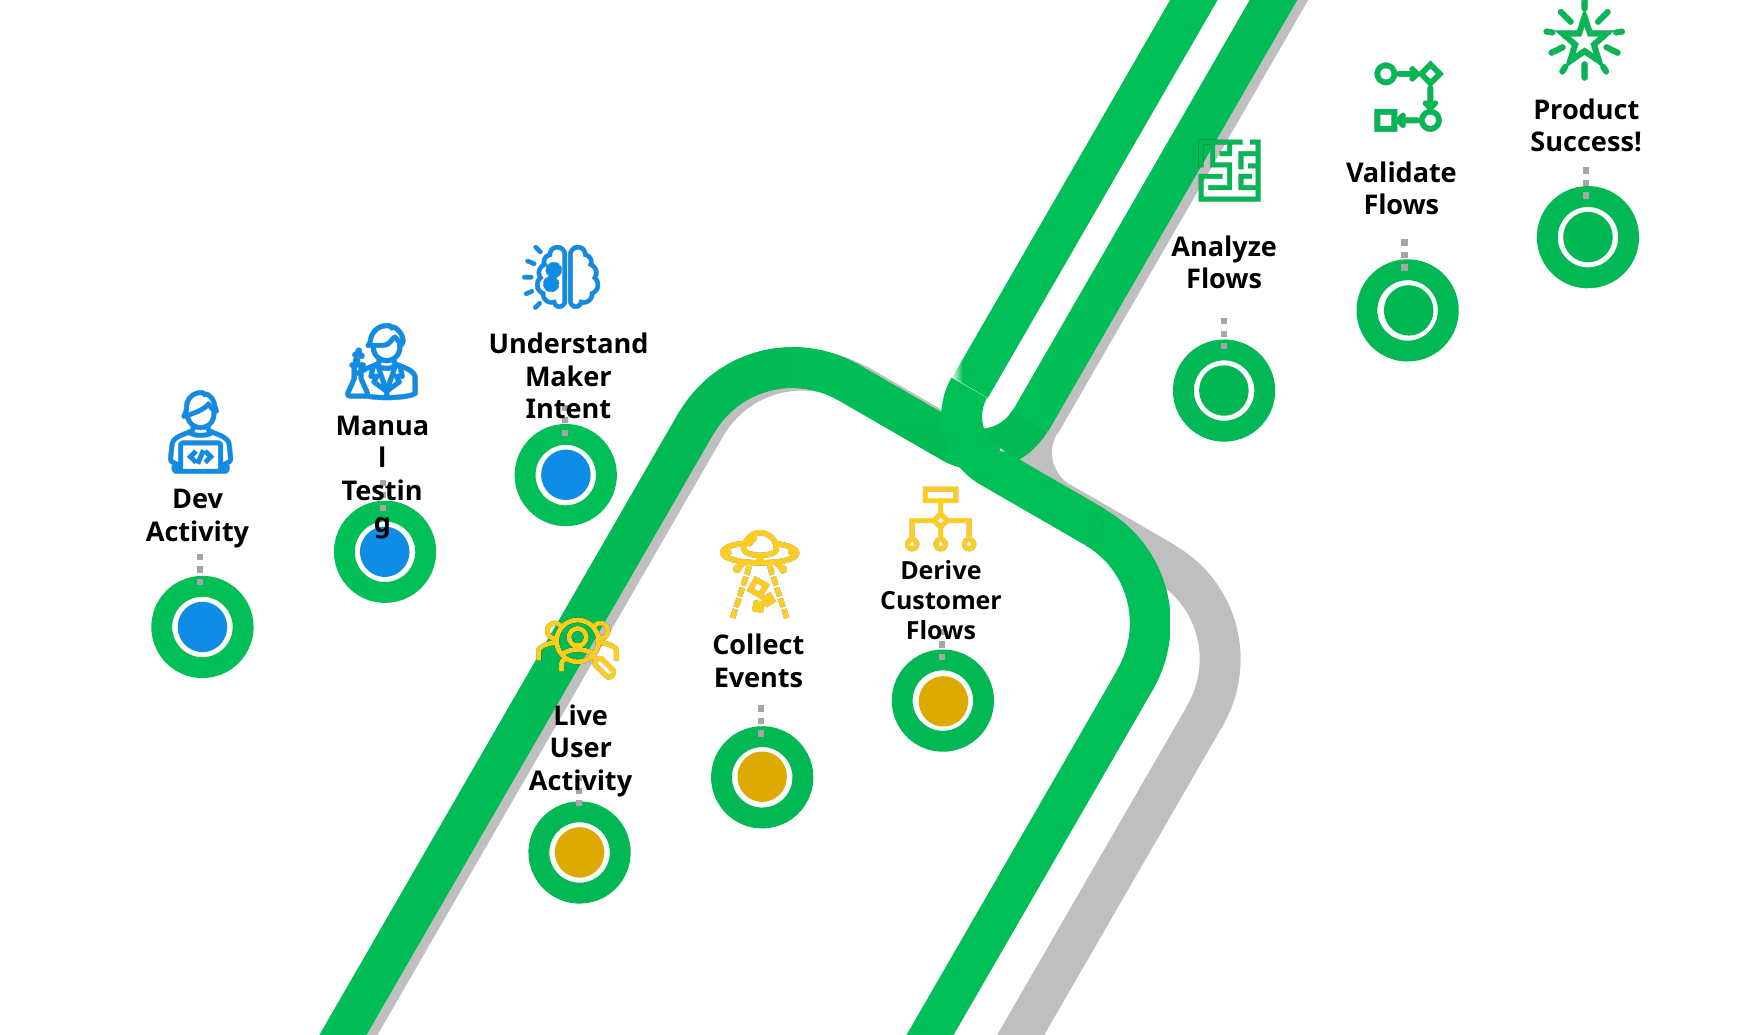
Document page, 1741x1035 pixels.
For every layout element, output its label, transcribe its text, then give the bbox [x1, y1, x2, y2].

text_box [0, 624, 1741, 844]
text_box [27, 404, 1741, 736]
picture [714, 528, 805, 619]
picture [155, 383, 246, 474]
picture [1363, 51, 1454, 142]
text_box [553, 844, 606, 879]
text_box Validate Flows [1327, 147, 1476, 224]
picture [895, 473, 986, 564]
text_box [1548, 195, 1628, 224]
text_box [537, 844, 622, 895]
picture [341, 316, 432, 407]
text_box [0, 294, 1741, 624]
text_box Product Success! [1512, 84, 1661, 165]
picture [1539, 0, 1630, 85]
picture [522, 232, 613, 323]
picture [1184, 125, 1275, 216]
picture [532, 602, 623, 693]
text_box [0, 224, 1741, 294]
text_box [1565, 210, 1611, 224]
